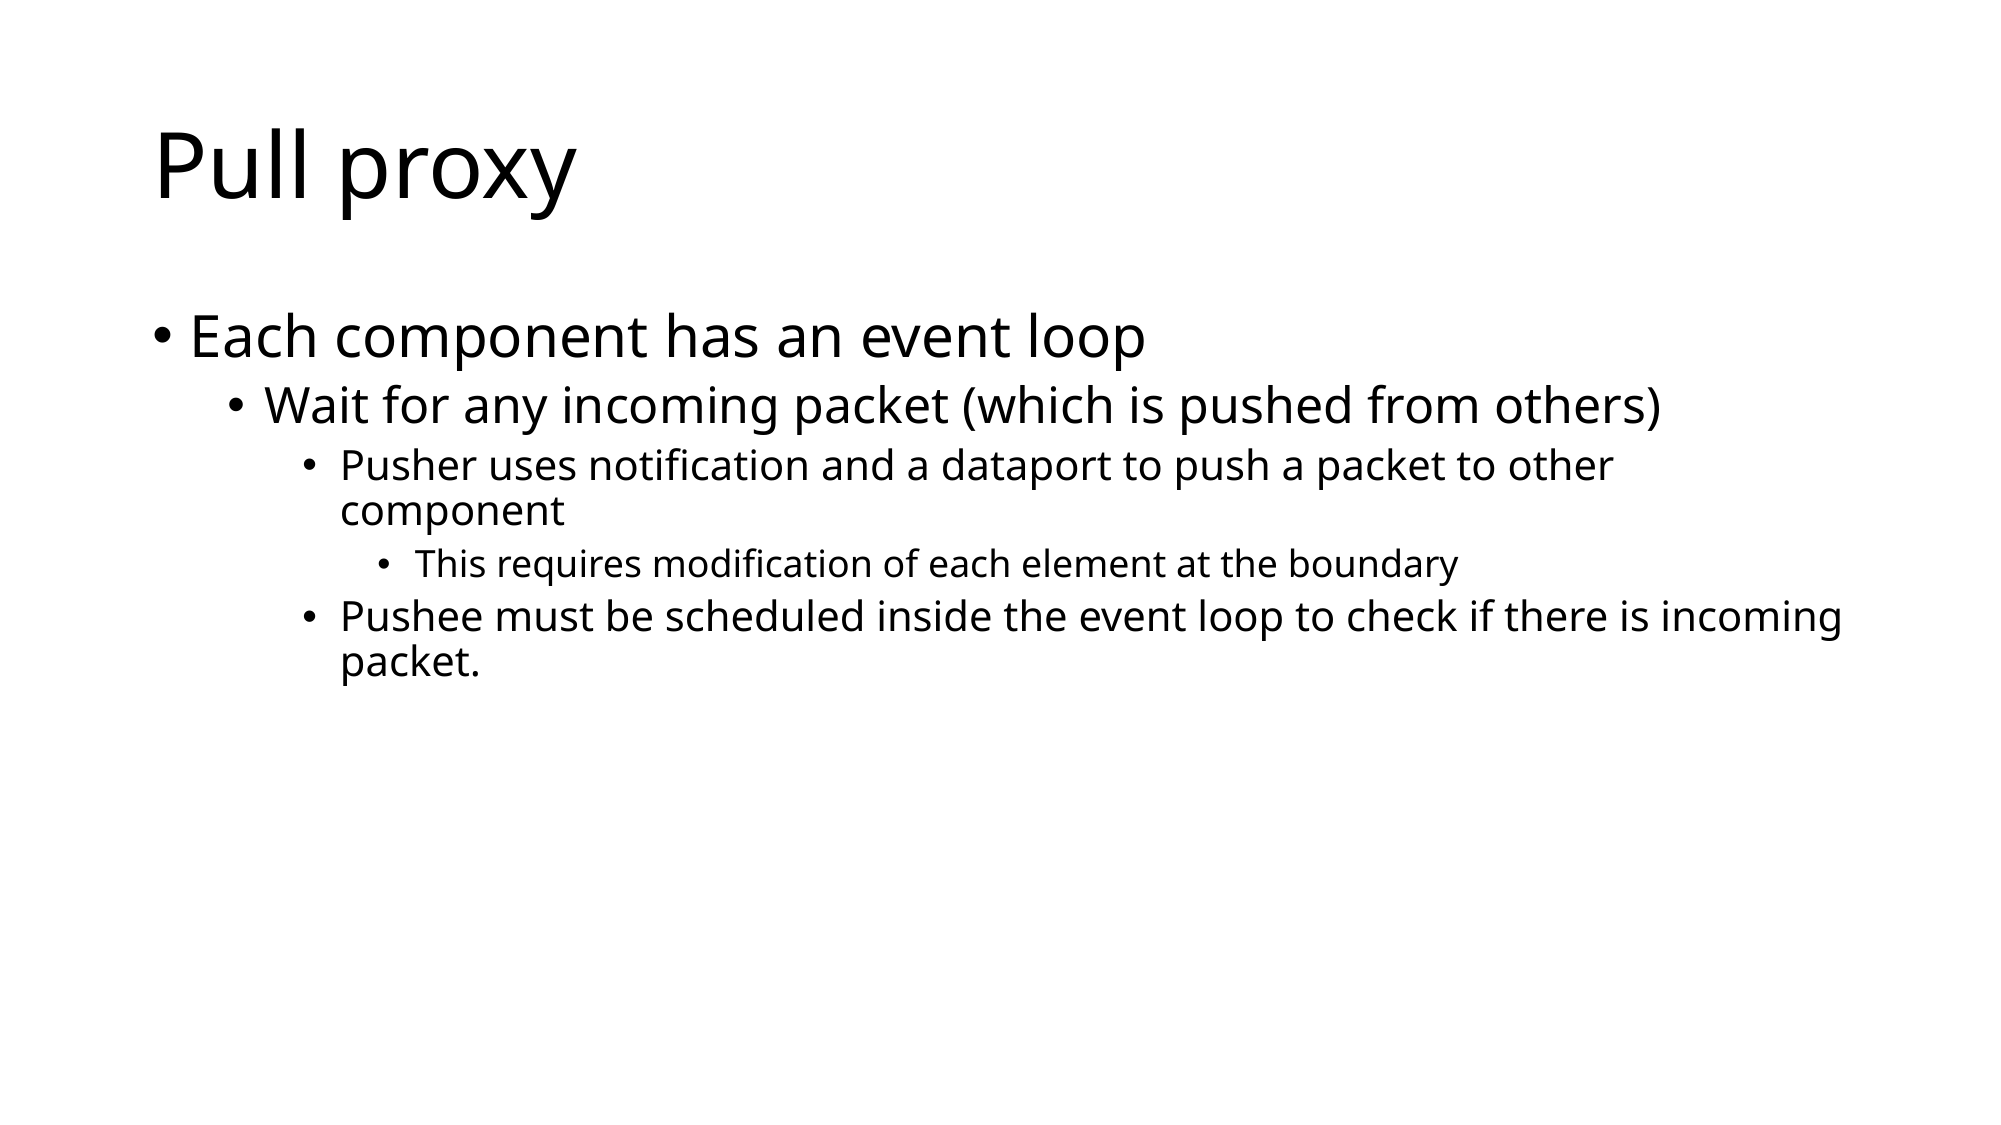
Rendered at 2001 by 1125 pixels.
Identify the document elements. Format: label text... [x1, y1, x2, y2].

list Each component has an event loop Wait for any incoming packet (which is pushed from others) Pusher uses notification and a dataport to push a packet to other component This requires modification of each element at the boundary Pushee must be scheduled inside the event loop to check if there is incoming packet. [137, 299, 1863, 1014]
title Pull proxy [137, 59, 1863, 278]
